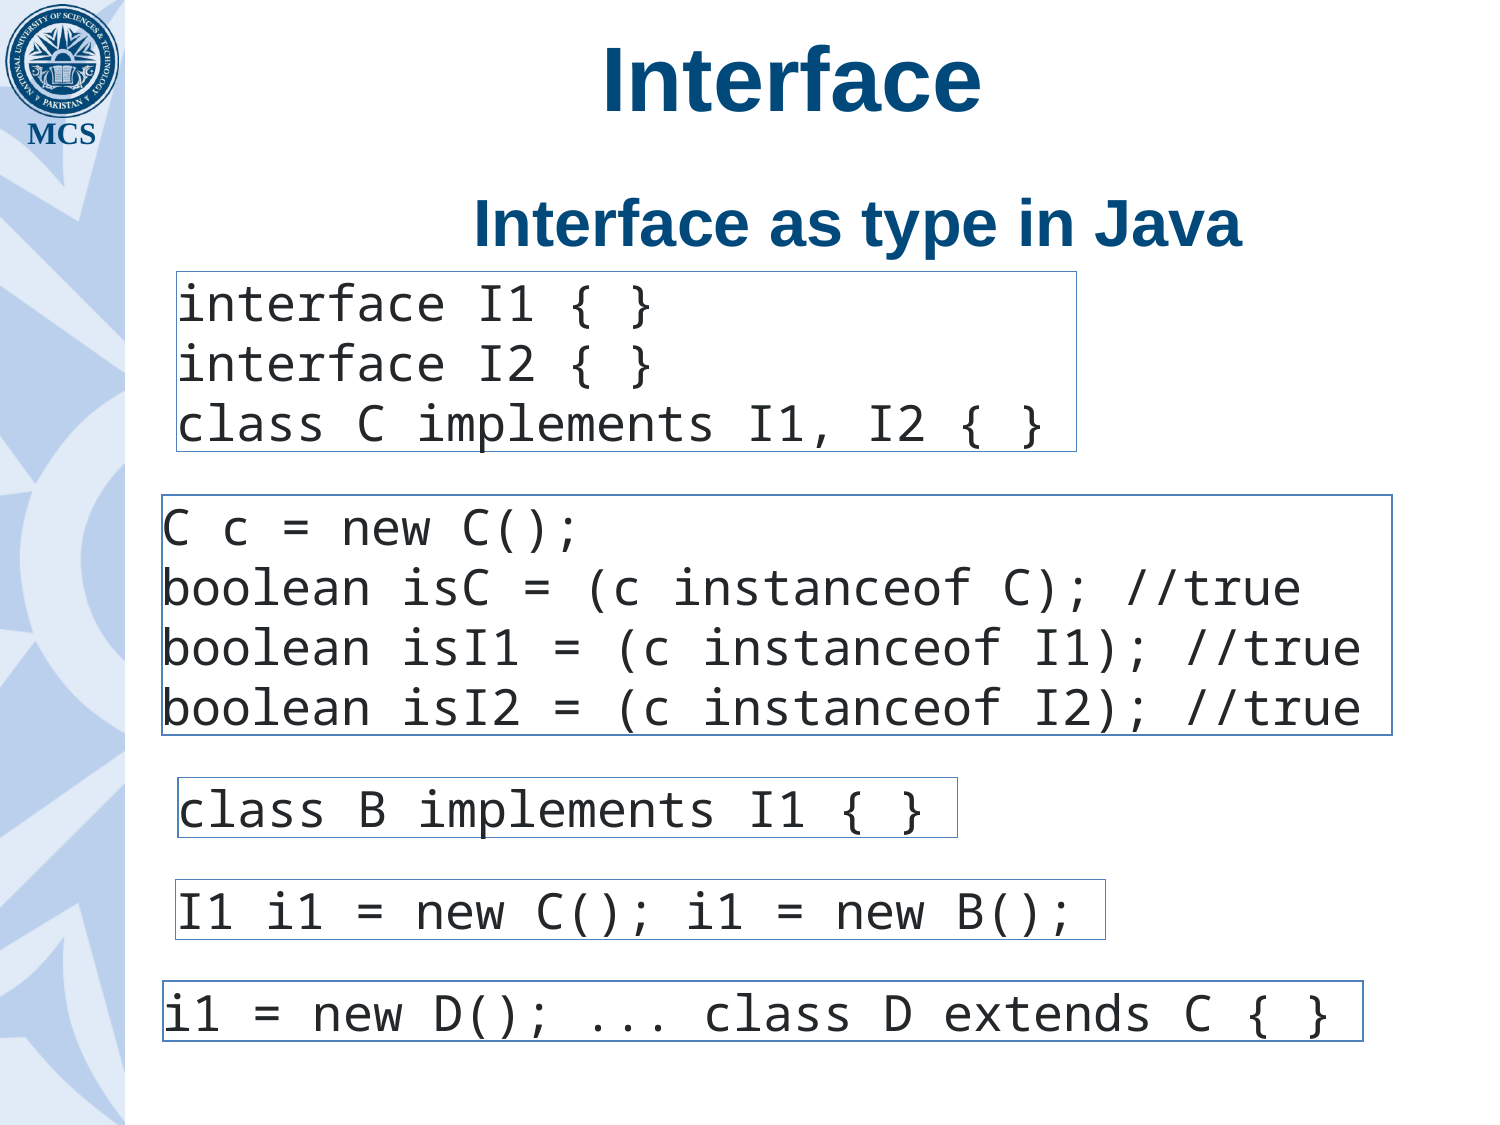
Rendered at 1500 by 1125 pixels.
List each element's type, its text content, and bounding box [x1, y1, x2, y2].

picture [0, 0, 125, 1125]
title Interface [125, 0, 1460, 150]
text_box i1 = new D(); ... class D extends C { } [162, 981, 1363, 1042]
text_box class B implements I1 { } [177, 777, 958, 838]
text_box Interface as type in Java [183, 125, 1500, 314]
text_box I1 i1 = new C(); i1 = new B(); [175, 879, 1106, 940]
text_box C c = new C(); boolean isC = (c instanceof C); //true boolean isI1 = (c instanceof I1); //true boolean isI2 = (c instanceof I2); //true [161, 494, 1392, 735]
text_box interface I1 { } interface I2 { } class C implements I1, I2 { } [176, 271, 1077, 452]
